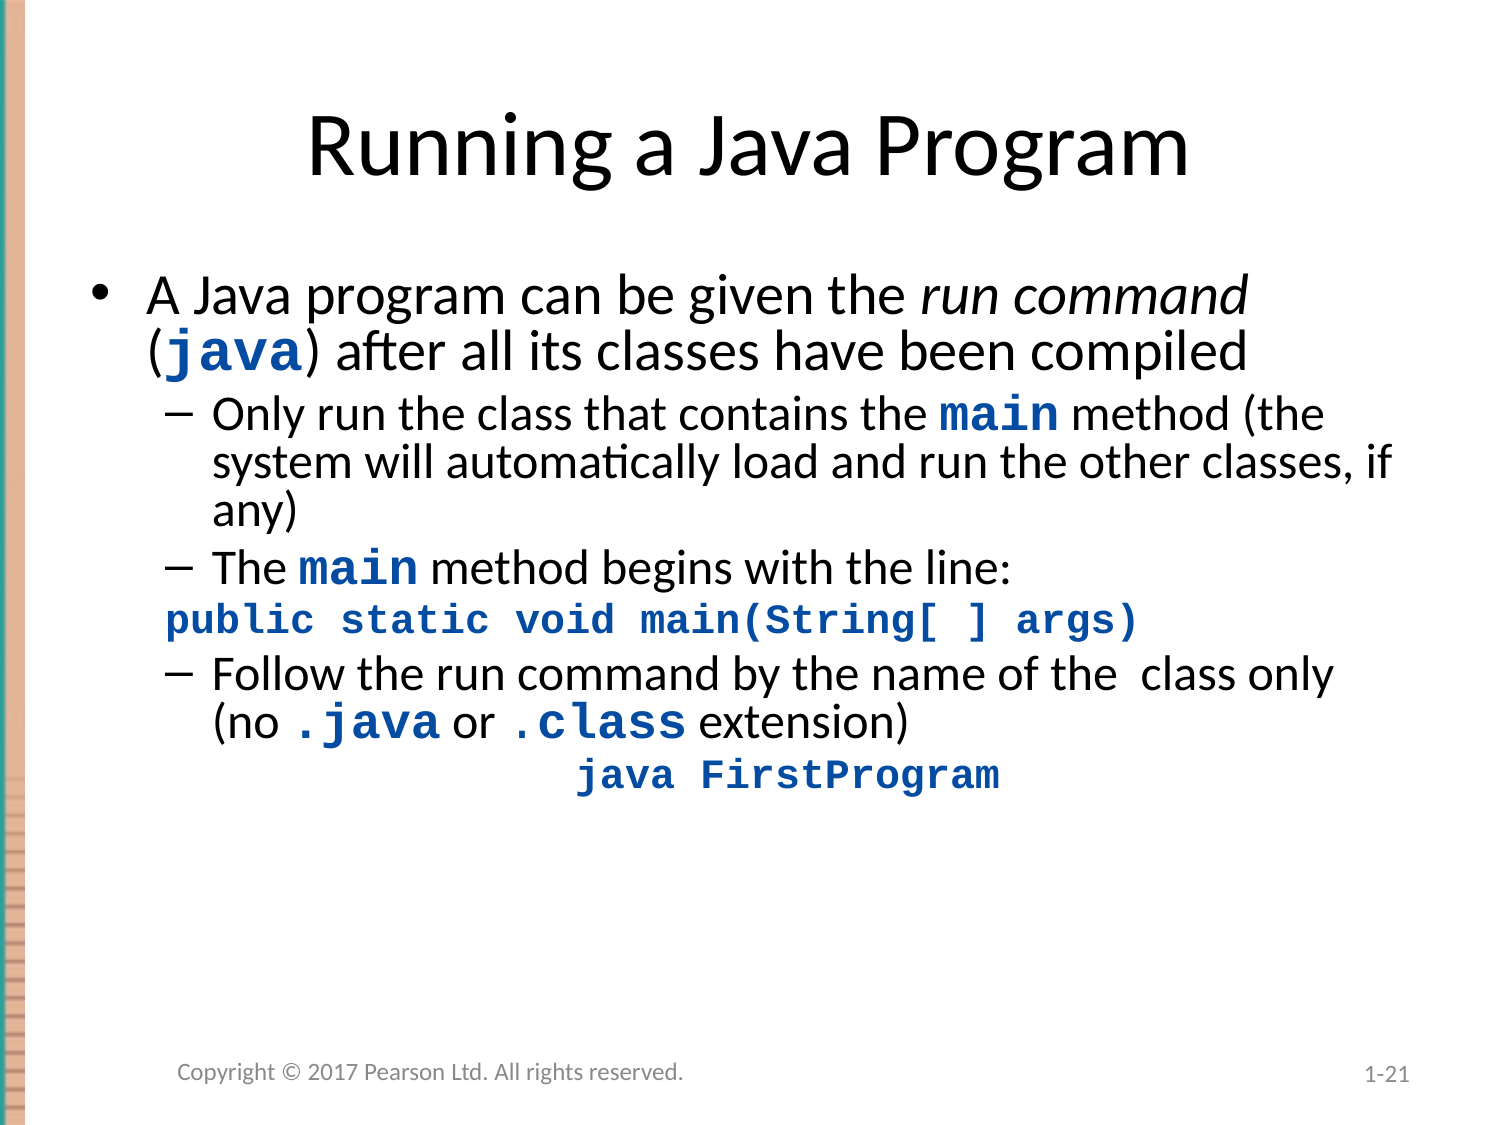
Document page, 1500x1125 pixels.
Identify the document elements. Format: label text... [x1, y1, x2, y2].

footer Copyright © 2017 Pearson Ltd. All rights reserved. [75, 1040, 788, 1100]
slide_number 1-21 [1074, 1042, 1425, 1103]
list A Java program can be given the run command (java) after all its classes have been compiled Only run the class that contains the main method (the system will automatically load and run the other classes, if any) The main method begins with the line: public static void main(String[ ] args) Follow the run command by the name of the class only (no .java or .class extension) java FirstProgram [75, 262, 1425, 1005]
title Running a Java Program [75, 45, 1425, 233]
picture [0, 0, 25, 1125]
